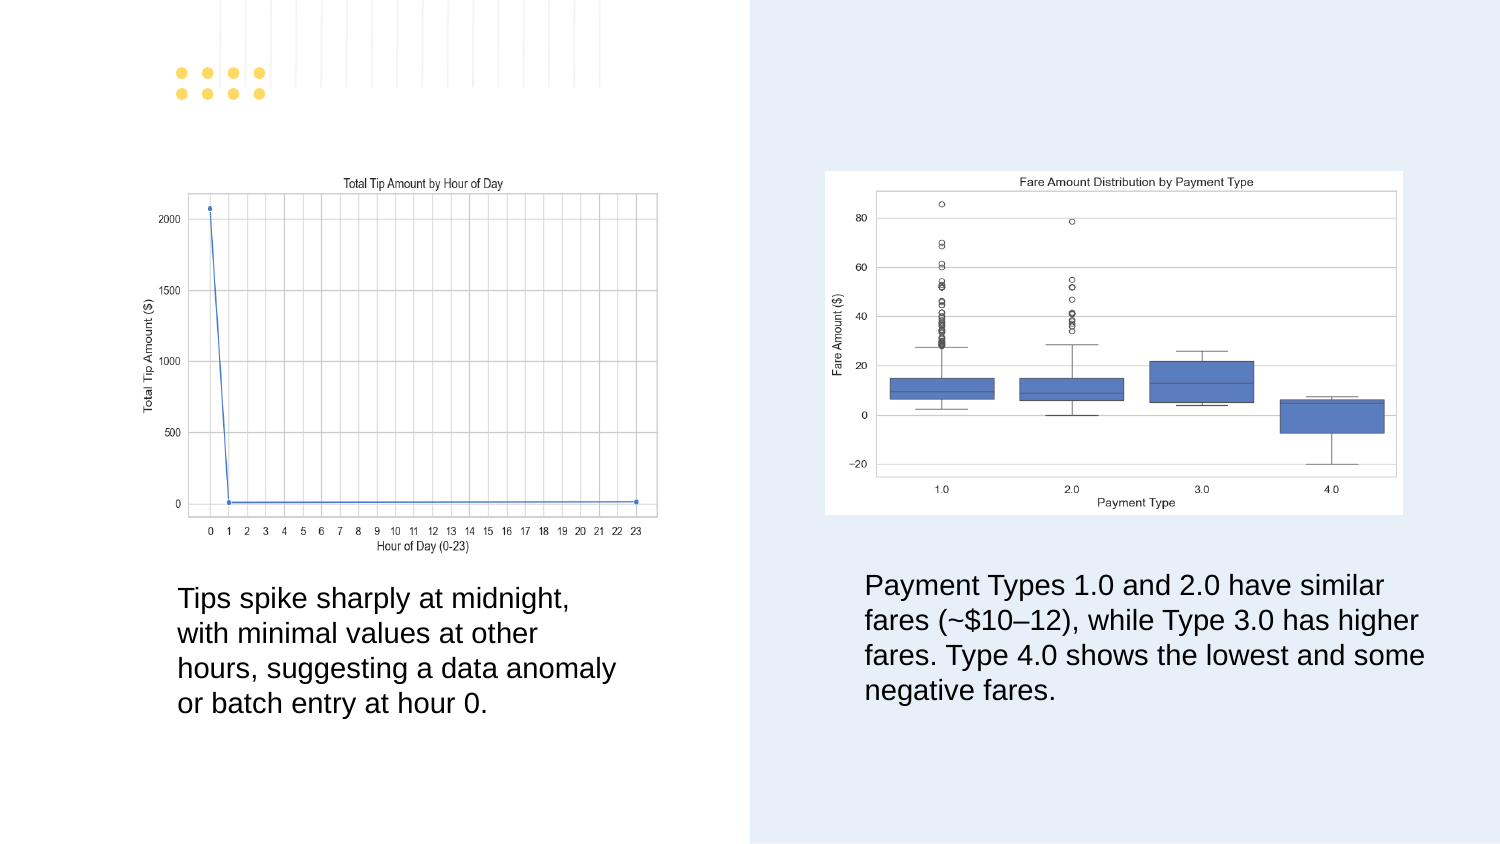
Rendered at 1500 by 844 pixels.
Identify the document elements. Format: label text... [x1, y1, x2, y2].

picture [137, 171, 663, 560]
picture [824, 171, 1403, 515]
text_box Tips spike sharply at midnight, with minimal values at other hours, suggesting a data anomaly or batch entry at hour 0. [162, 571, 638, 727]
text_box Payment Types 1.0 and 2.0 have similar fares (~$10–12), while Type 3.0 has higher fares. Type 4.0 shows the lowest and some negative fares. [849, 559, 1450, 714]
